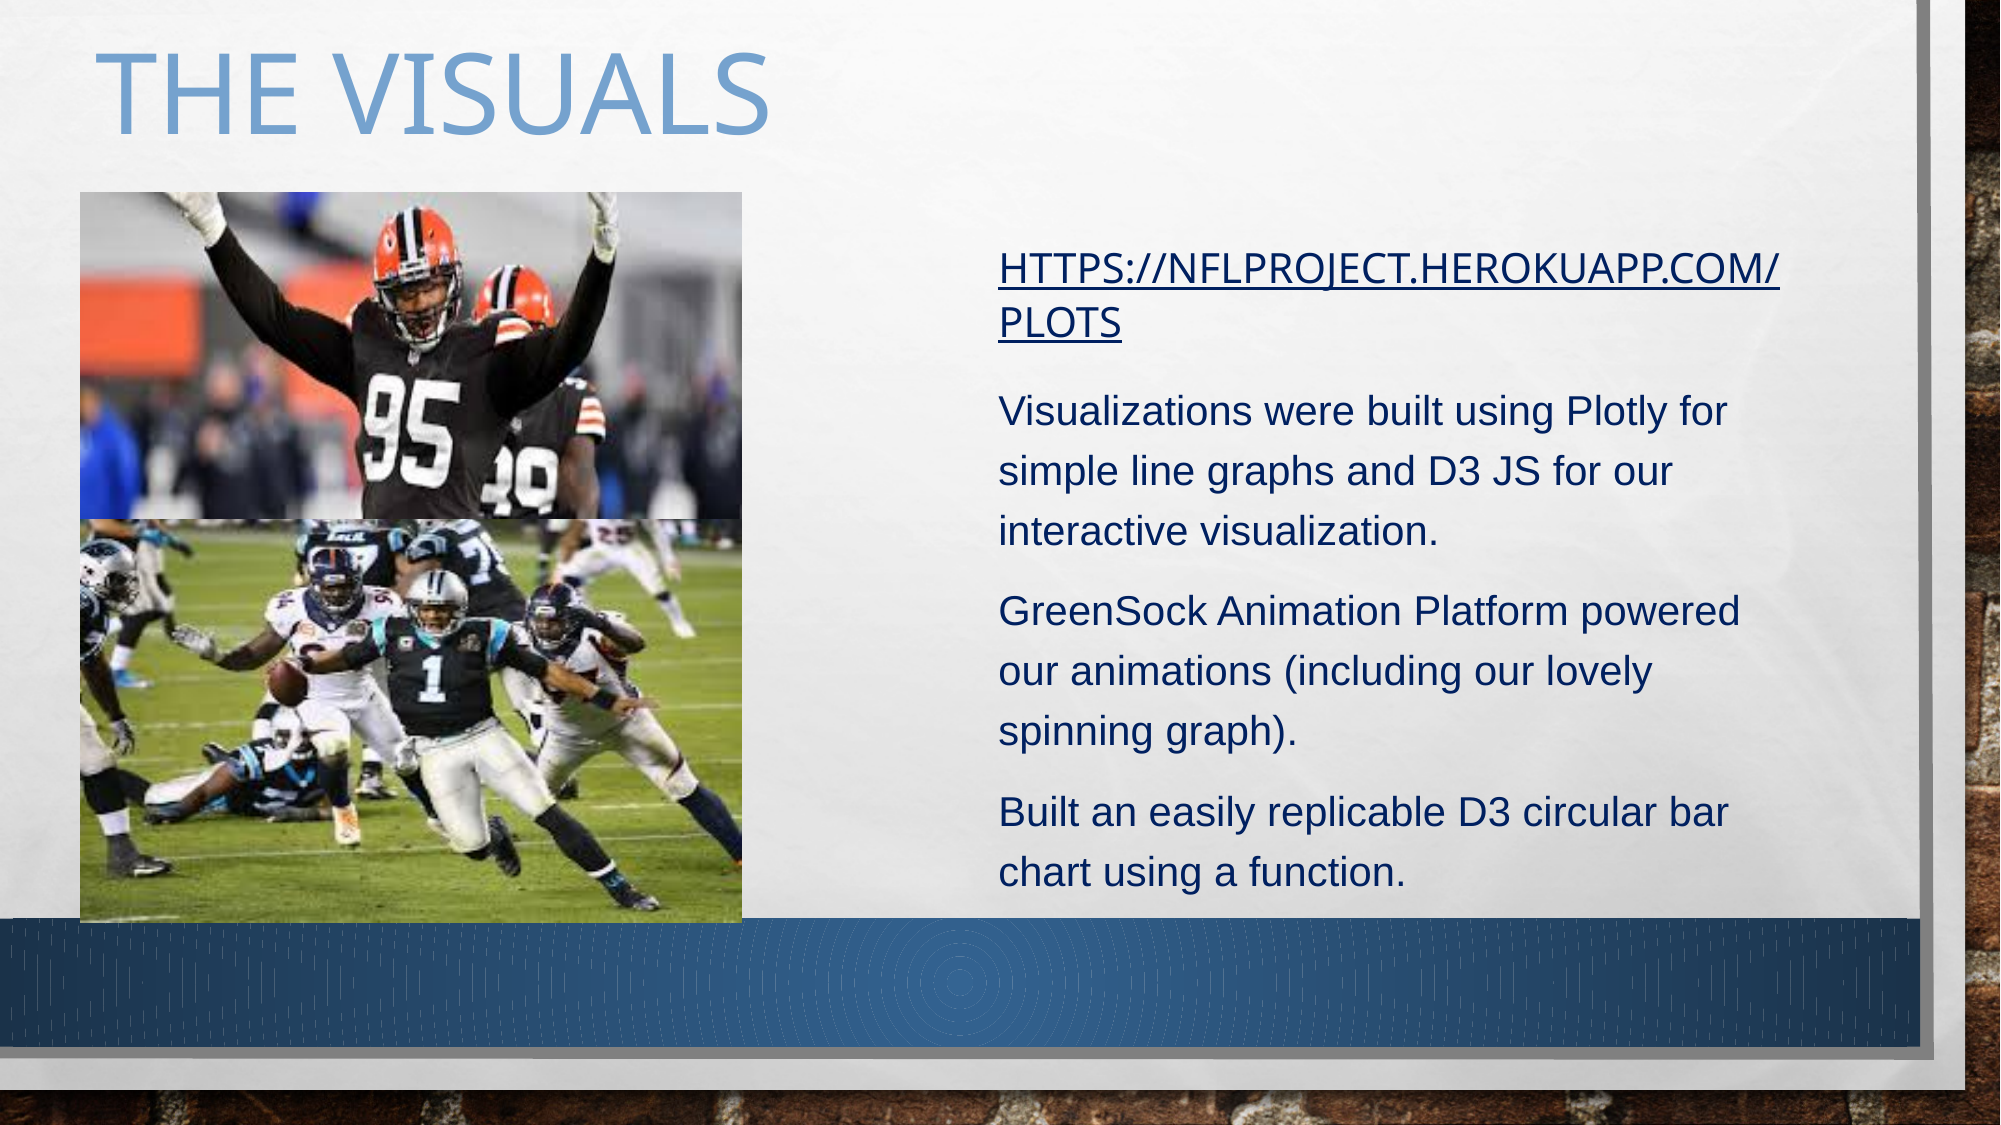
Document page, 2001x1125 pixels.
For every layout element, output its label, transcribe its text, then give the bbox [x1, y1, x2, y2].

list https://nflproject.herokuapp.com/plots Visualizations were built using Plotly for simple line graphs and D3 JS for our interactive visualization. GreenSock Animation Platform powered our animations (including our lovely spinning graph). Built an easily replicable D3 circular bar chart using a function. [983, 223, 1818, 882]
title The Visuals [80, 2, 1786, 193]
picture [0, 0, 2000, 1125]
picture [79, 192, 742, 519]
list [79, 519, 742, 923]
